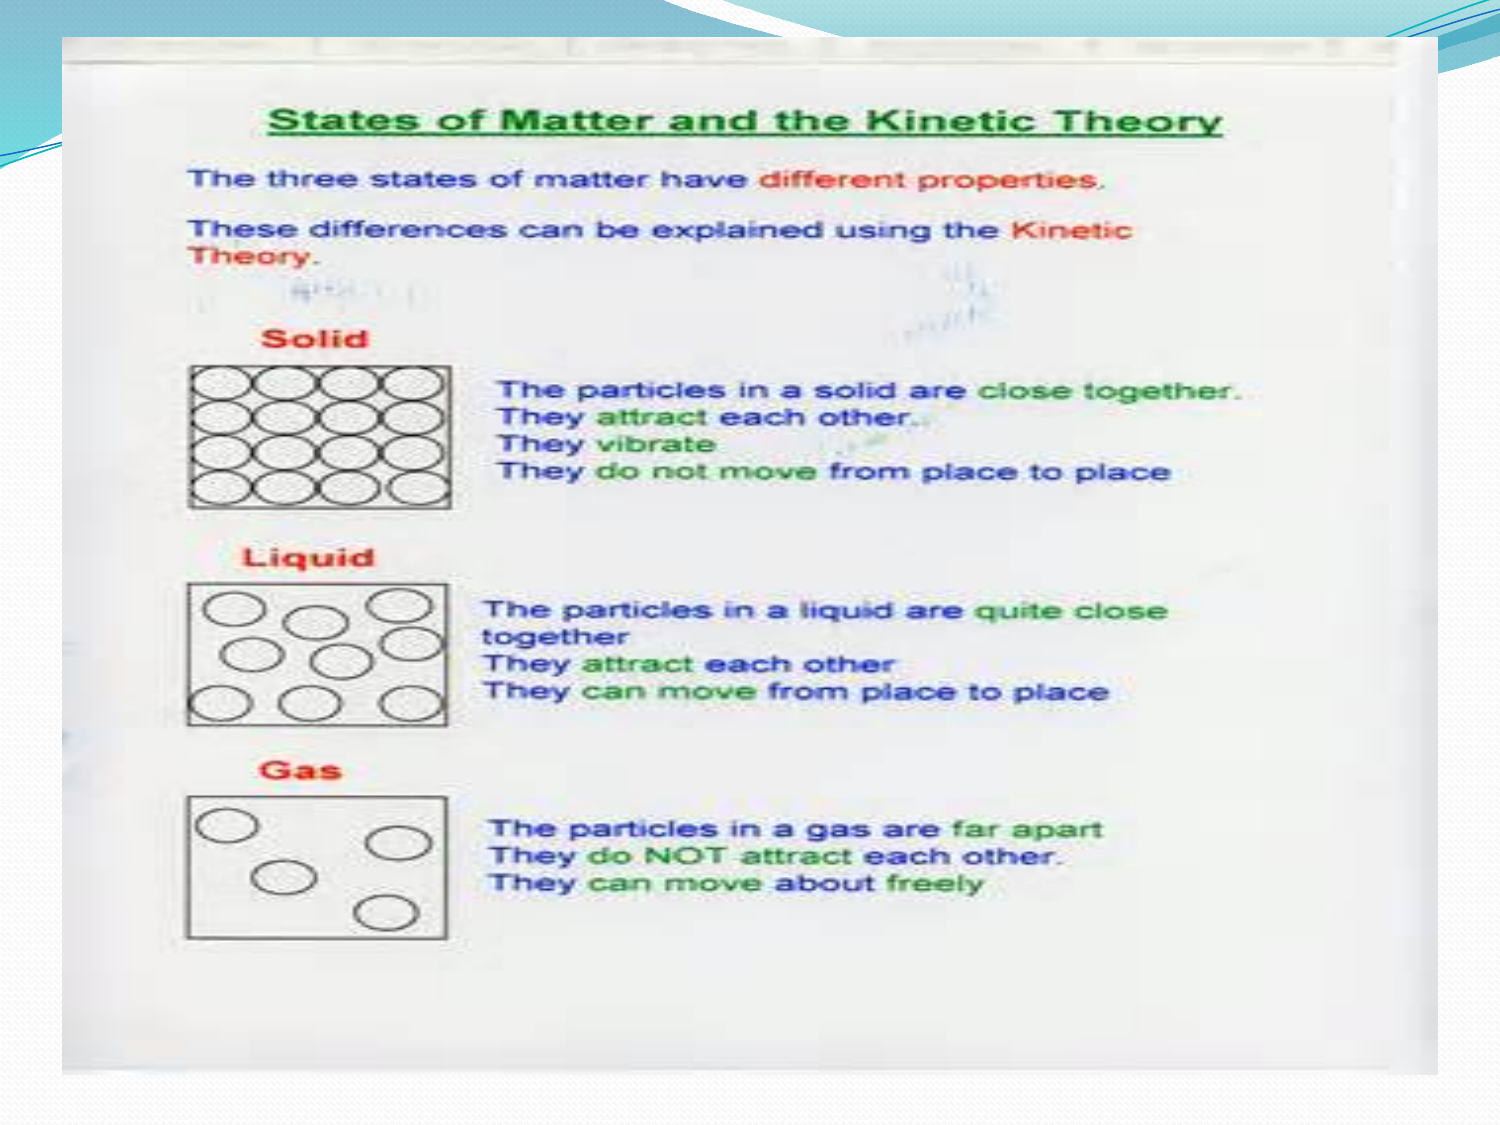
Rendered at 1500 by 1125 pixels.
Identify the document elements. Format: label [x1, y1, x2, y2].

picture [62, 37, 1438, 1076]
